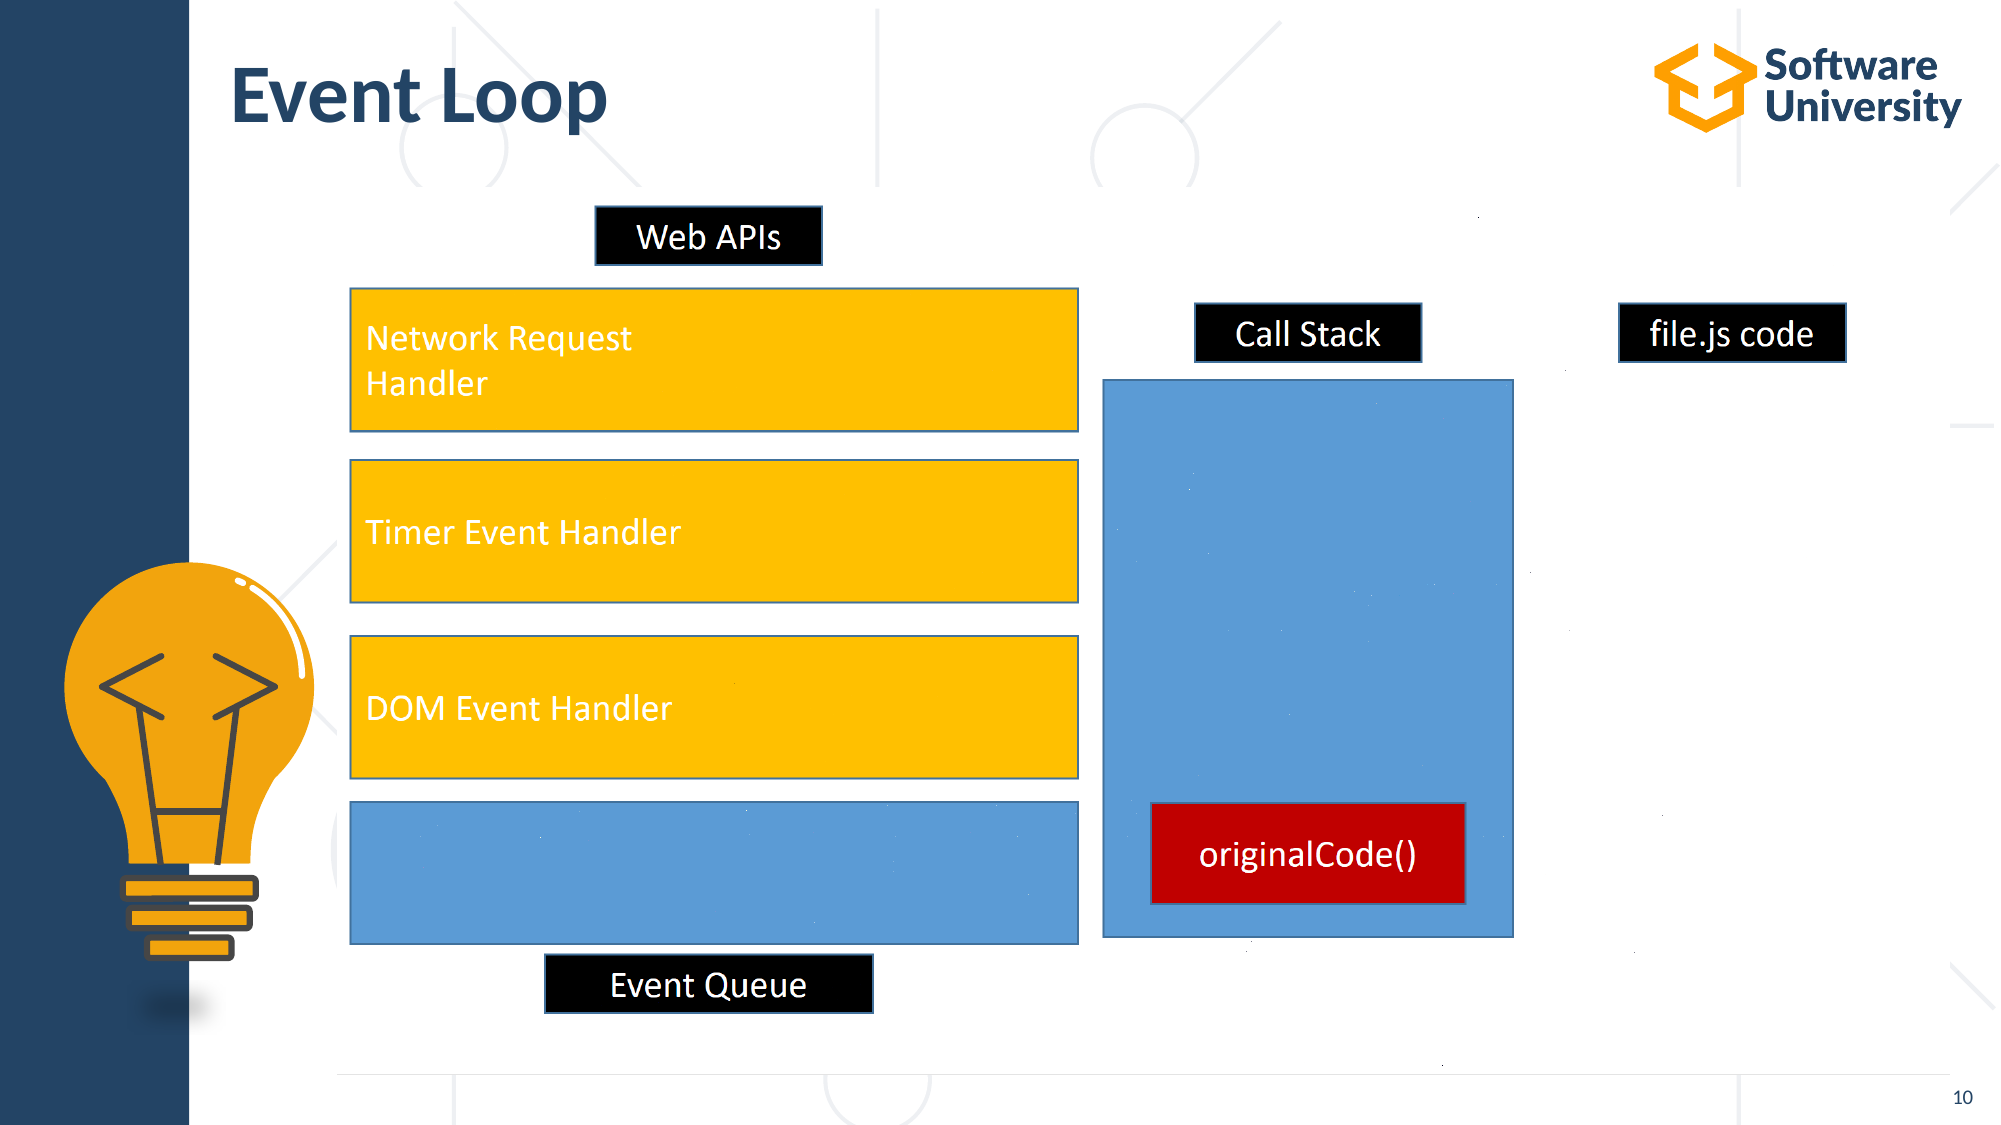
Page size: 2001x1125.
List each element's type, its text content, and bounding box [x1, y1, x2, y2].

picture [1641, 31, 1973, 145]
picture [337, 187, 1951, 1076]
slide_number 10 [1927, 1067, 1989, 1117]
title Event Loop [212, 16, 1628, 162]
